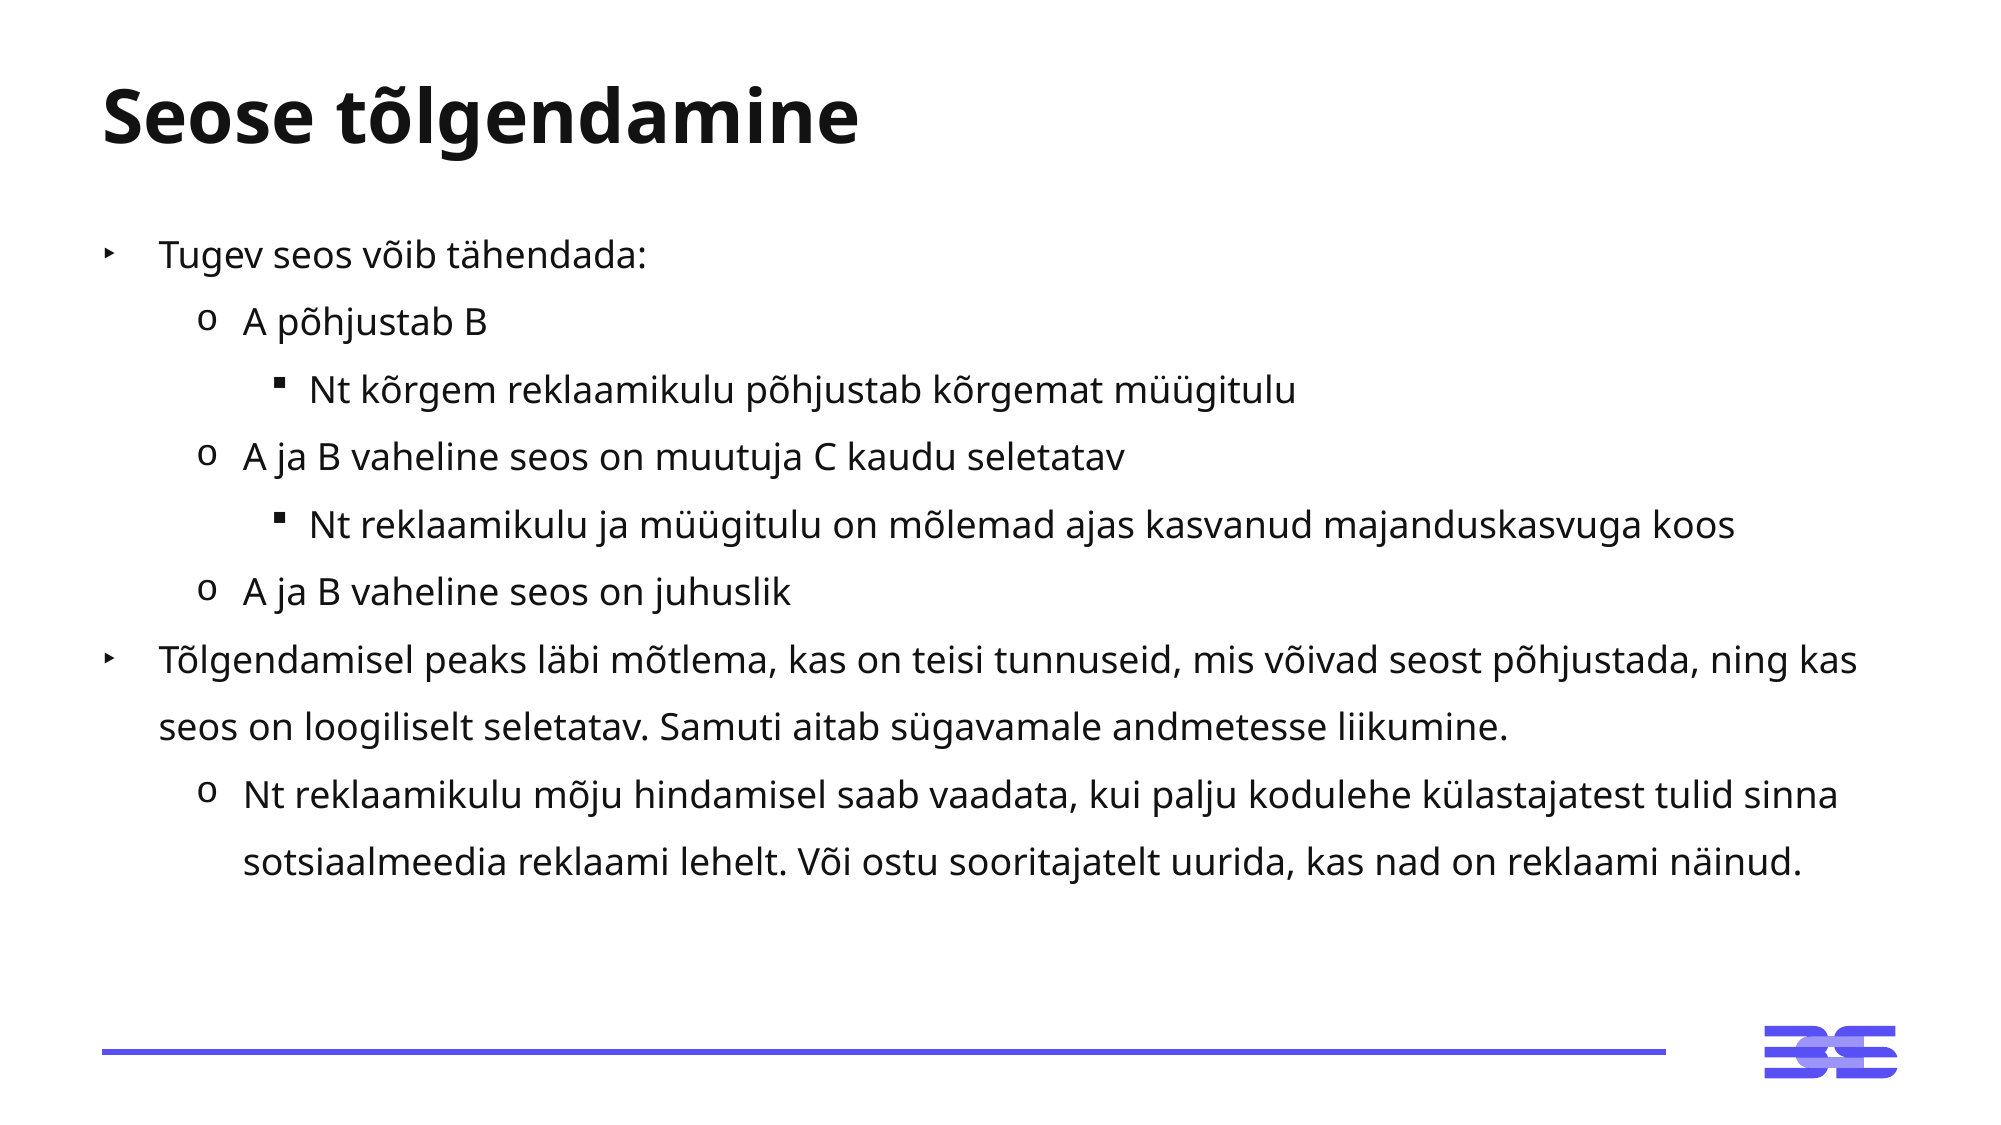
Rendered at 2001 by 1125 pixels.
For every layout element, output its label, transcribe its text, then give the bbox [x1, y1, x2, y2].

list Tugev seos võib tähendada: A põhjustab B Nt kõrgem reklaamikulu põhjustab kõrgemat müügitulu A ja B vaheline seos on muutuja C kaudu seletatav Nt reklaamikulu ja müügitulu on mõlemad ajas kasvanud majanduskasvuga koos A ja B vaheline seos on juhuslik Tõlgendamisel peaks läbi mõtlema, kas on teisi tunnuseid, mis võivad seost põhjustada, ning kas seos on loogiliselt seletatav. Samuti aitab sügavamale andmetesse liikumine. Nt reklaamikulu mõju hindamisel saab vaadata, kui palju kodulehe külastajatest tulid sinna sotsiaalmeedia reklaami lehelt. Või ostu sooritajatelt uurida, kas nad on reklaami näinud. [102, 208, 1898, 941]
title Seose tõlgendamine [102, 78, 1750, 138]
